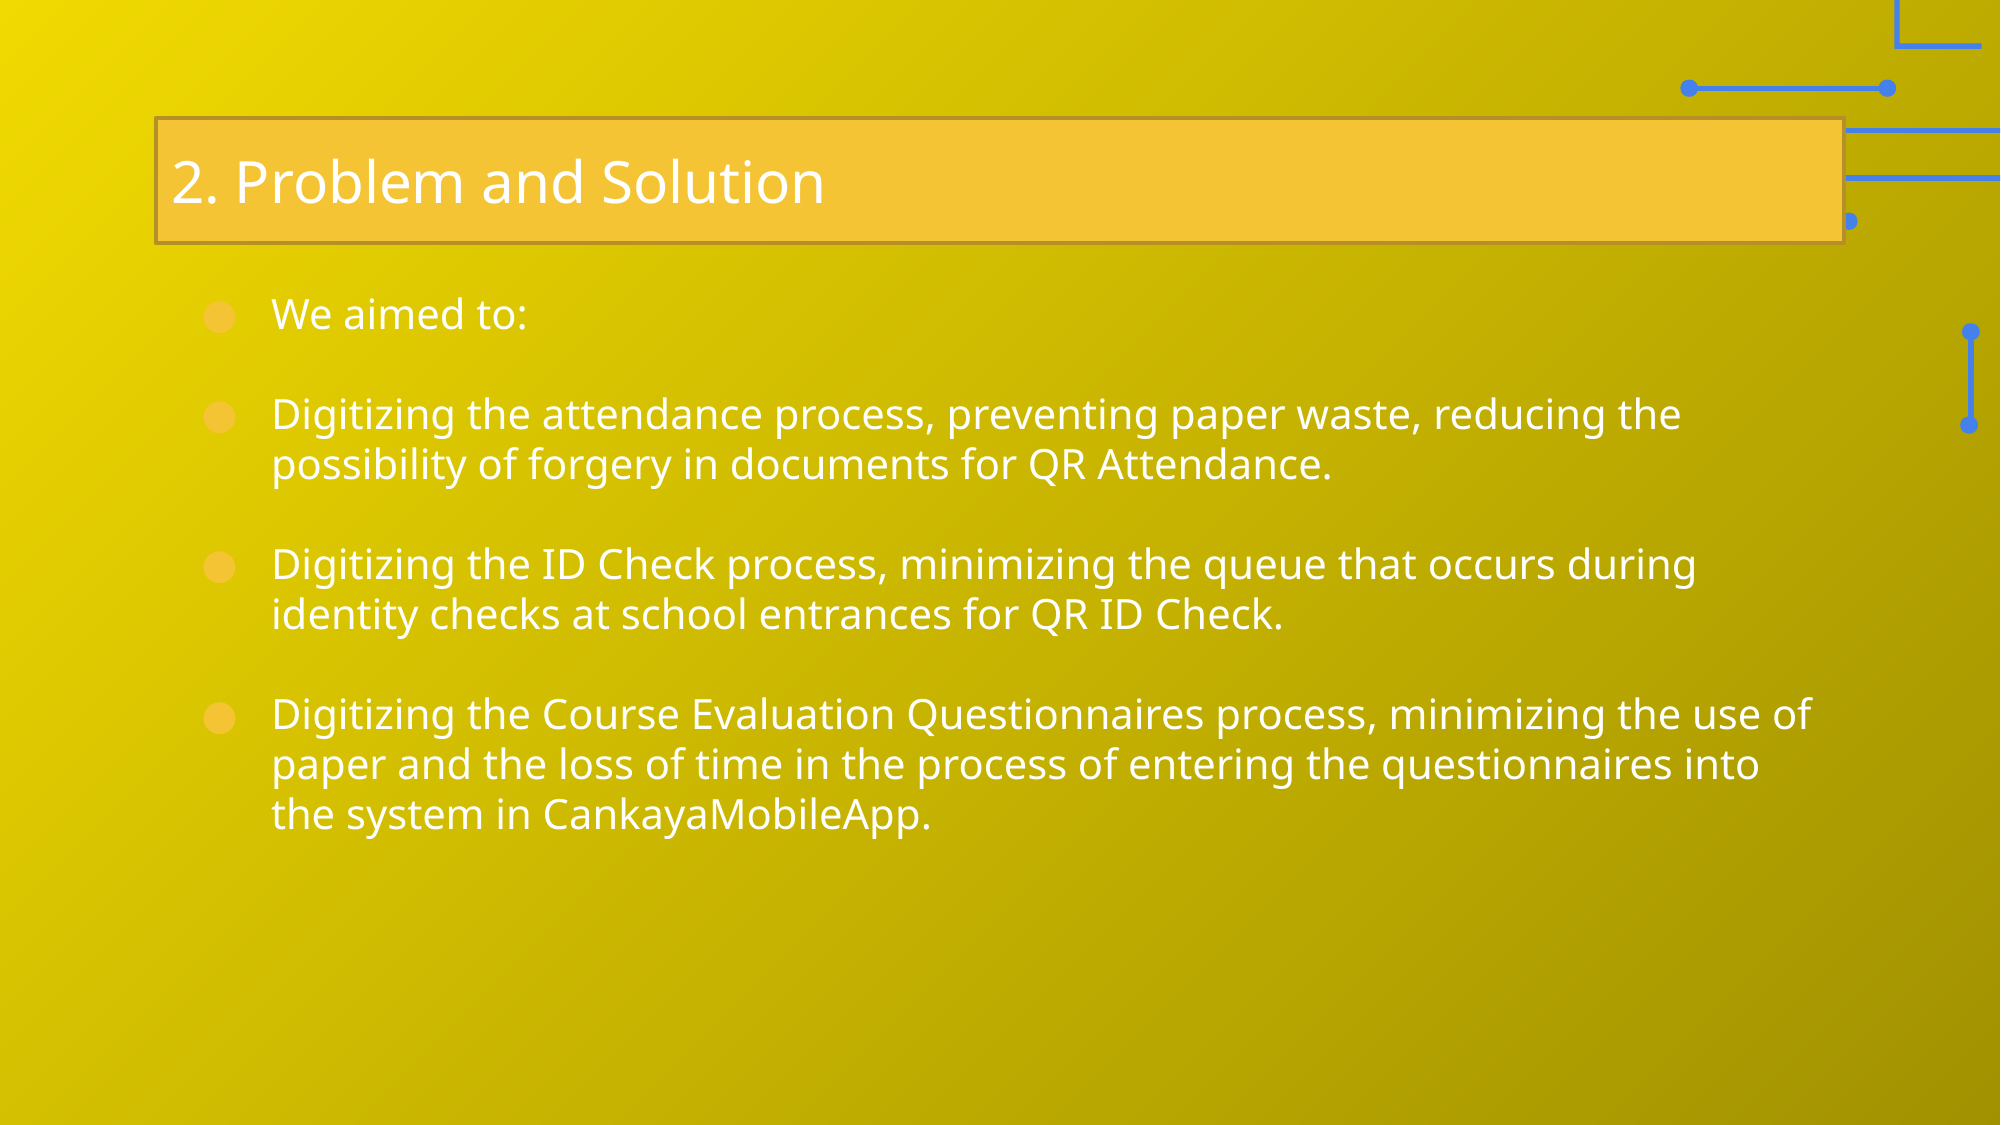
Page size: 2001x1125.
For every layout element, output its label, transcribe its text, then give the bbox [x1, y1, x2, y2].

list We aimed to: Digitizing the attendance process, preventing paper waste, reducing the possibility of forgery in documents for QR Attendance. Digitizing the ID Check process, minimizing the queue that occurs during identity checks at school entrances for QR ID Check. Digitizing the Course Evaluation Questionnaires process, minimizing the use of paper and the loss of time in the process of entering the questionnaires into the system in CankayaMobileApp. [156, 272, 1844, 870]
title 2. Problem and Solution [154, 116, 1846, 245]
